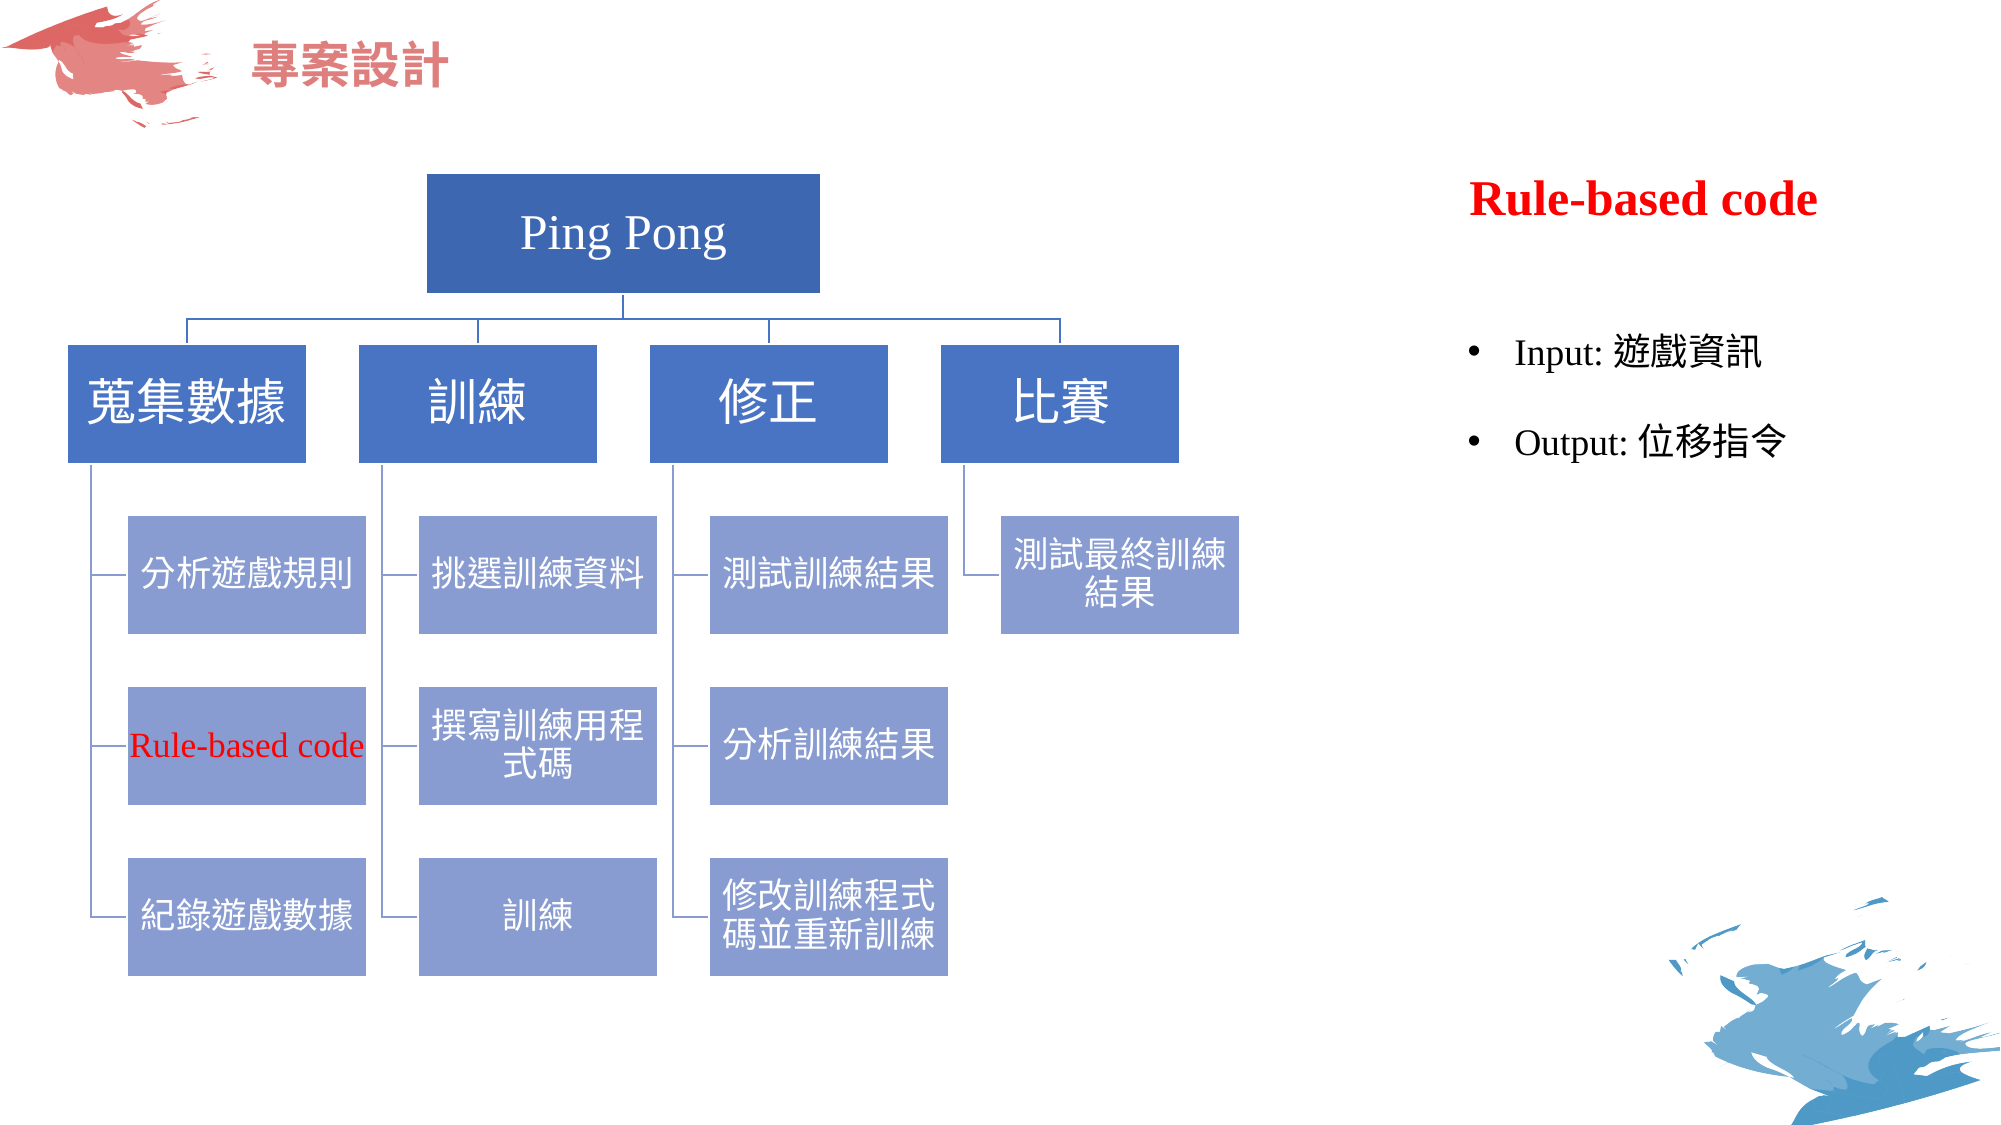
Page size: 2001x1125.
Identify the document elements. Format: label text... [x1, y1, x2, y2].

text_box Rule-based code [1454, 157, 1834, 233]
picture [1668, 897, 2000, 1125]
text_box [66, 157, 1241, 993]
text_box 專案設計 [235, 25, 466, 101]
text_box Input:遊戲資訊 Output:位移指令 [1452, 320, 1823, 471]
picture [0, 0, 224, 128]
